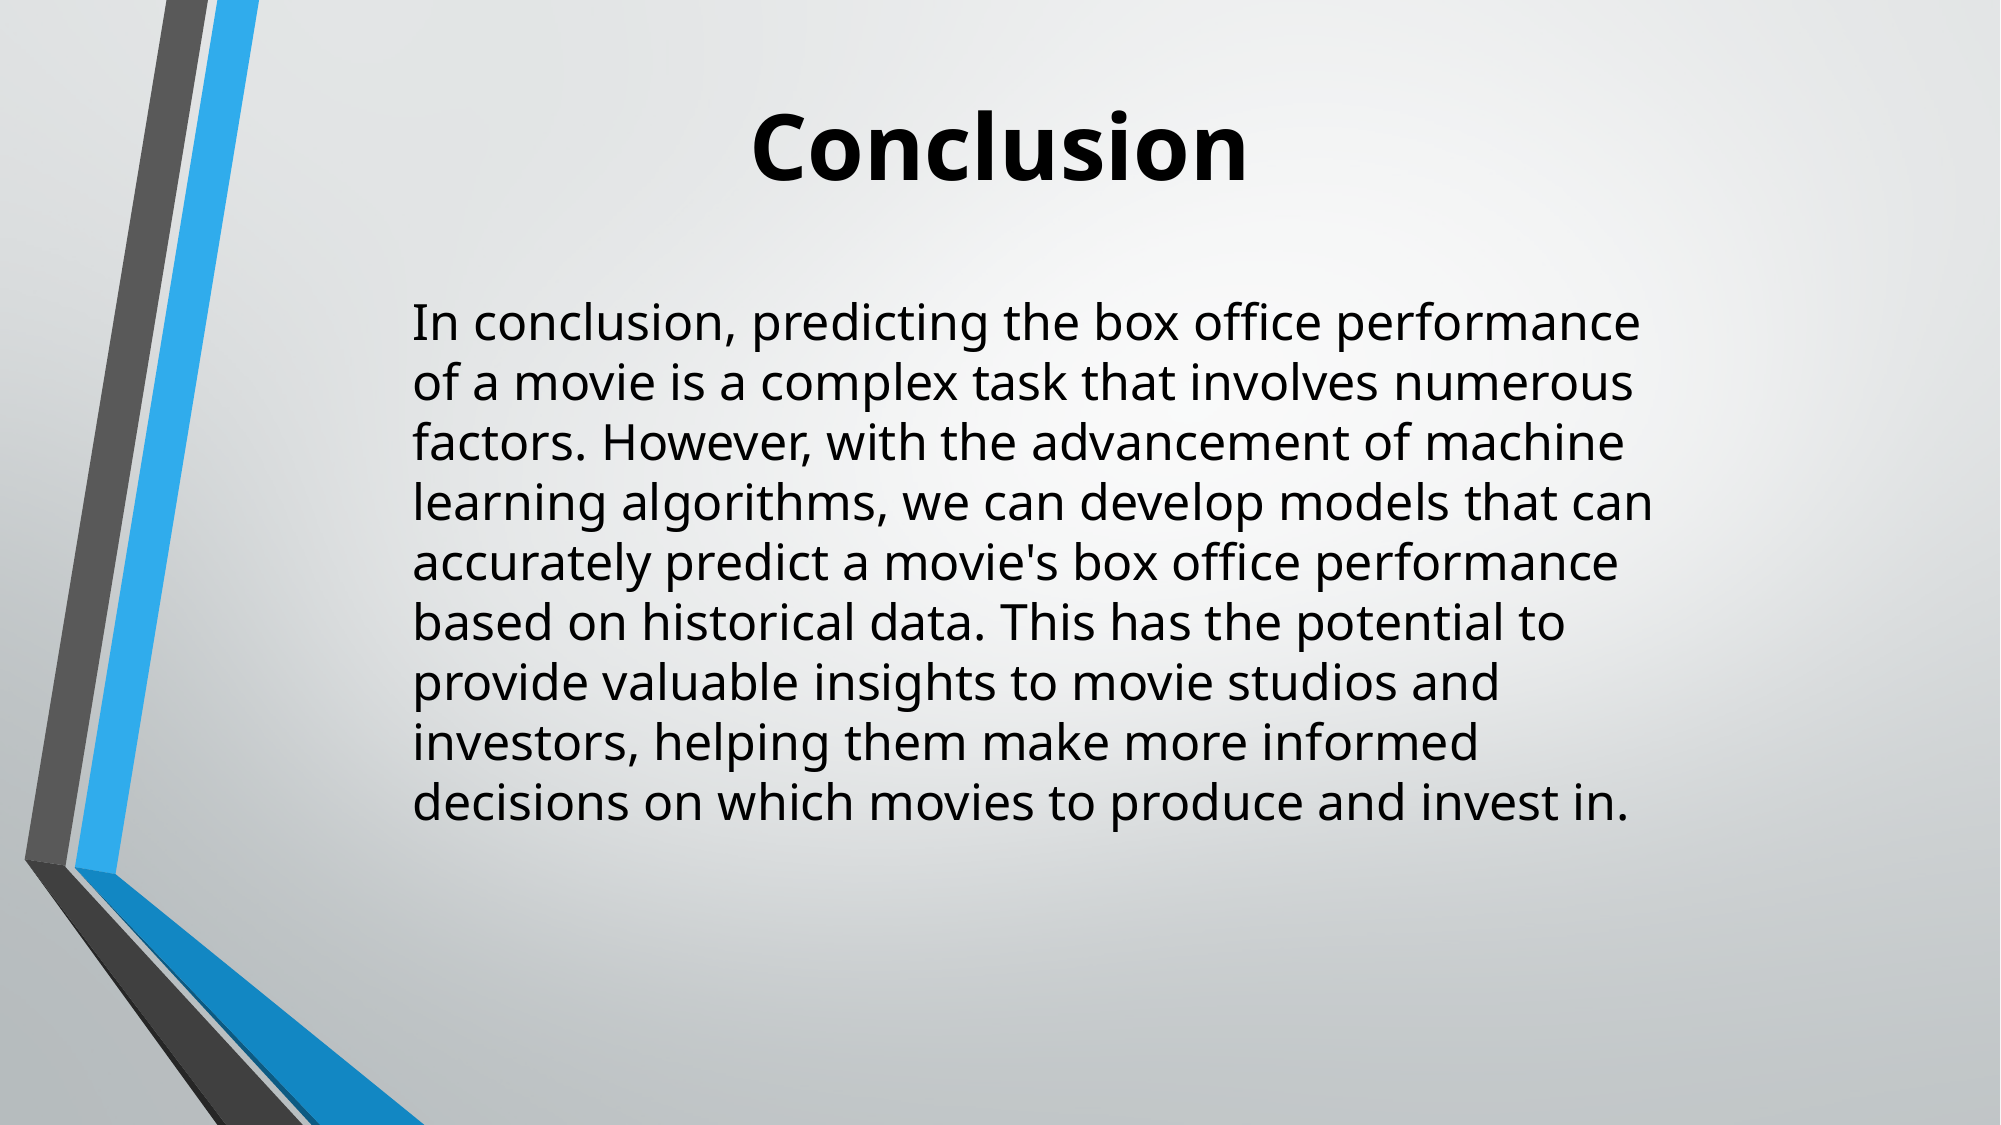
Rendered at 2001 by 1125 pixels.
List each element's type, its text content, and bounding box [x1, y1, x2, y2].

text_box In conclusion, predicting the box office performance of a movie is a complex task that involves numerous factors. However, with the advancement of machine learning algorithms, we can develop models that can accurately predict a movie's box office performance based on historical data. This has the potential to provide valuable insights to movie studios and investors, helping them make more informed decisions on which movies to produce and invest in. [397, 283, 1700, 838]
text_box Conclusion [300, 81, 1700, 207]
